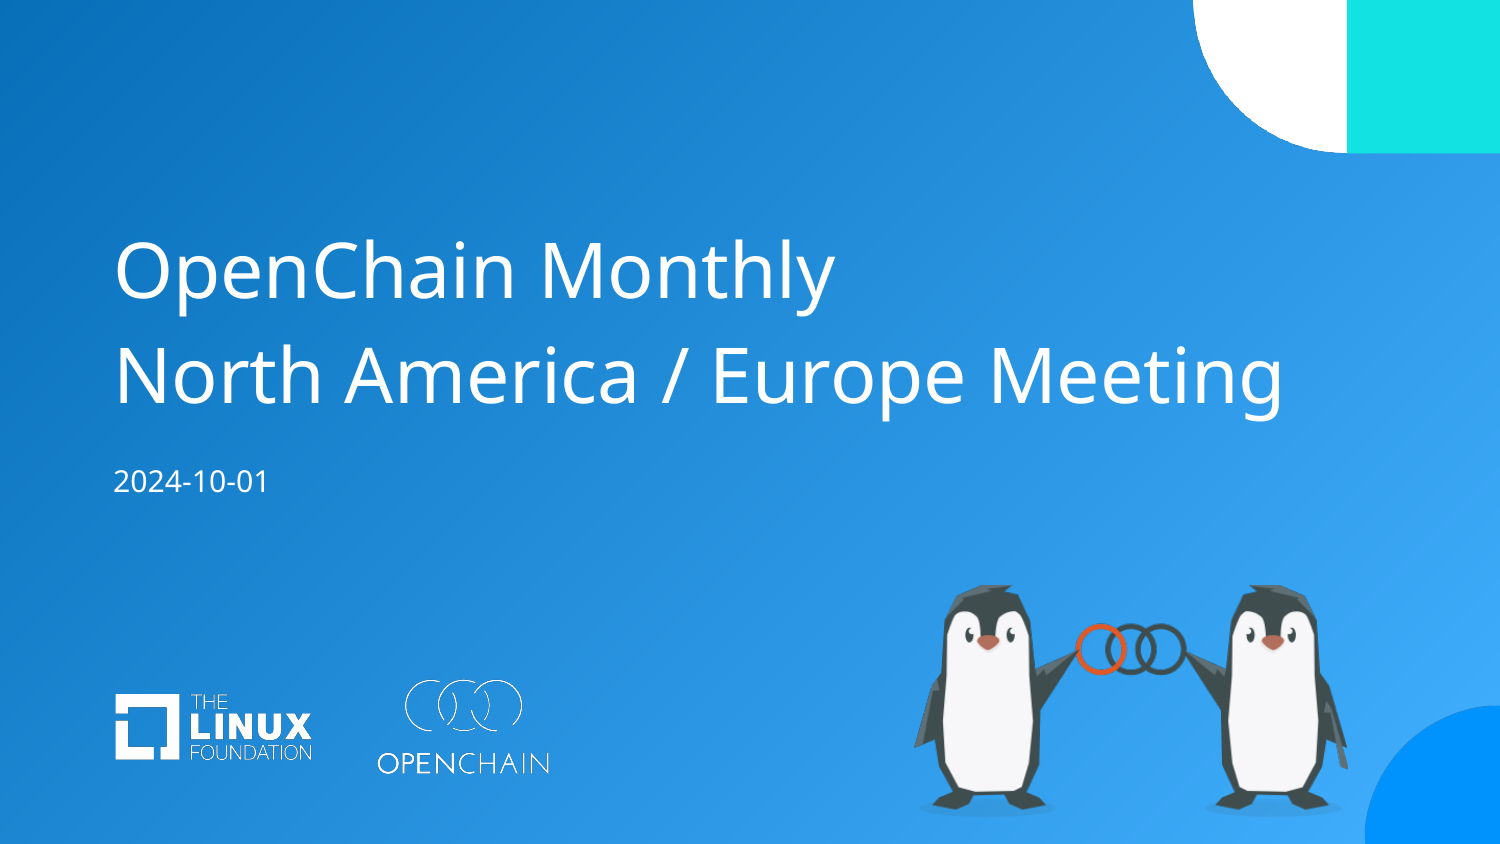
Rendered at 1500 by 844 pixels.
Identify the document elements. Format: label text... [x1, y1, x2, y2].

picture [1365, 706, 1500, 844]
picture [914, 585, 1348, 817]
subtitle 2024-10-01 [98, 445, 1447, 517]
picture [1193, 0, 1347, 153]
picture [374, 676, 552, 778]
title OpenChain Monthly North America / Europe Meeting [98, 201, 1402, 445]
picture [115, 694, 312, 760]
